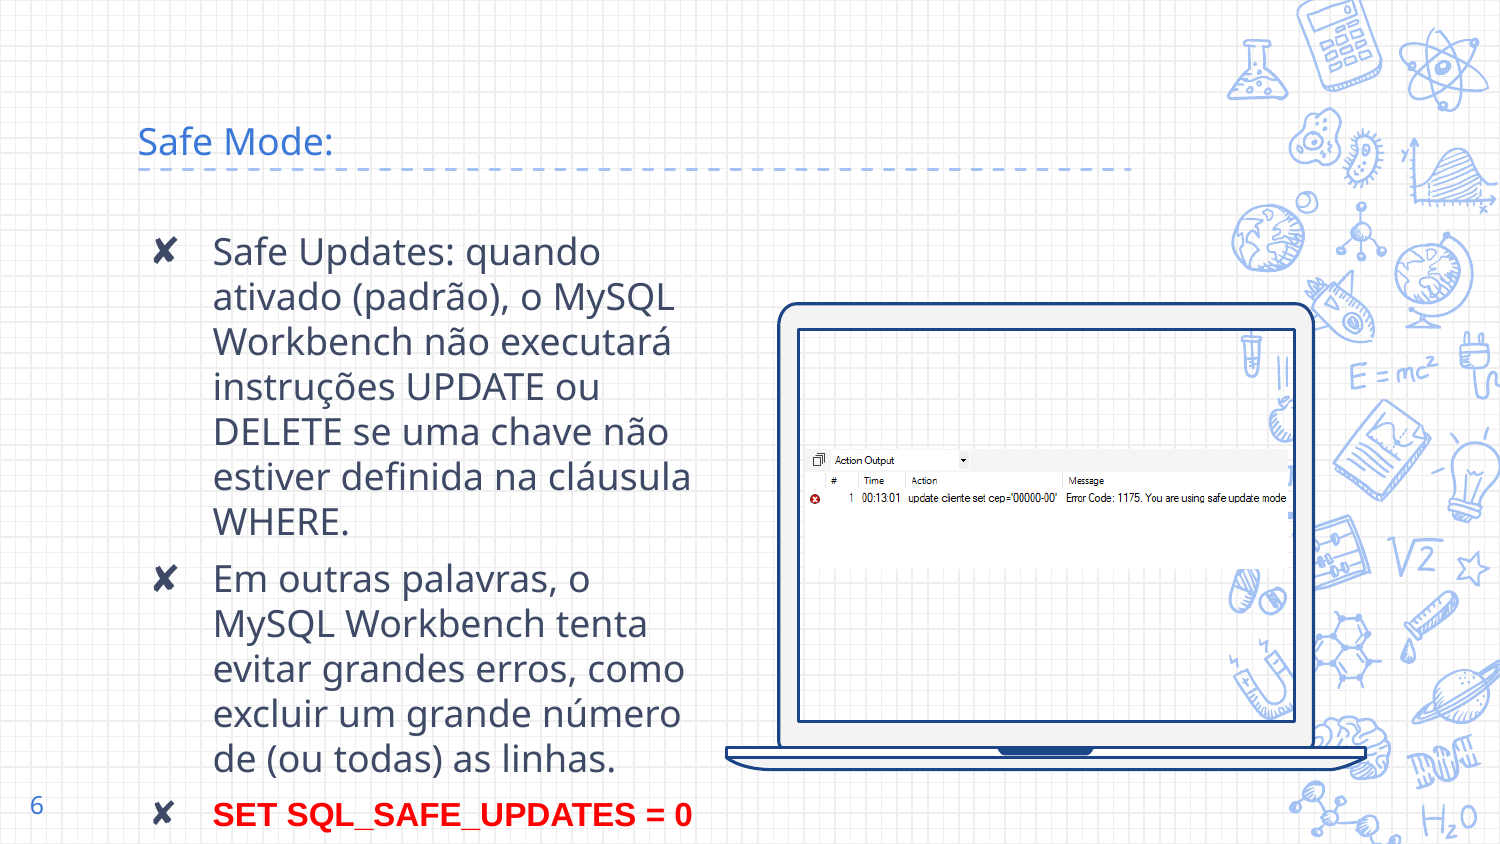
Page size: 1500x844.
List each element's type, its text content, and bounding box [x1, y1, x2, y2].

slide_number 6 [14, 774, 105, 840]
title Safe Mode: [122, 36, 1130, 178]
list Safe Updates: quando ativado (padrão), o MySQL Workbench não executará instruções UPDATE ou DELETE se uma chave não estiver definida na cláusula WHERE. Em outras palavras, o MySQL Workbench tenta evitar grandes erros, como excluir um grande número de (ou todas) as linhas. SET SQL_SAFE_UPDATES = 0 Valor 0 desativa, valor 1 ativa. [122, 212, 727, 806]
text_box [726, 303, 1367, 770]
picture [803, 449, 1289, 569]
